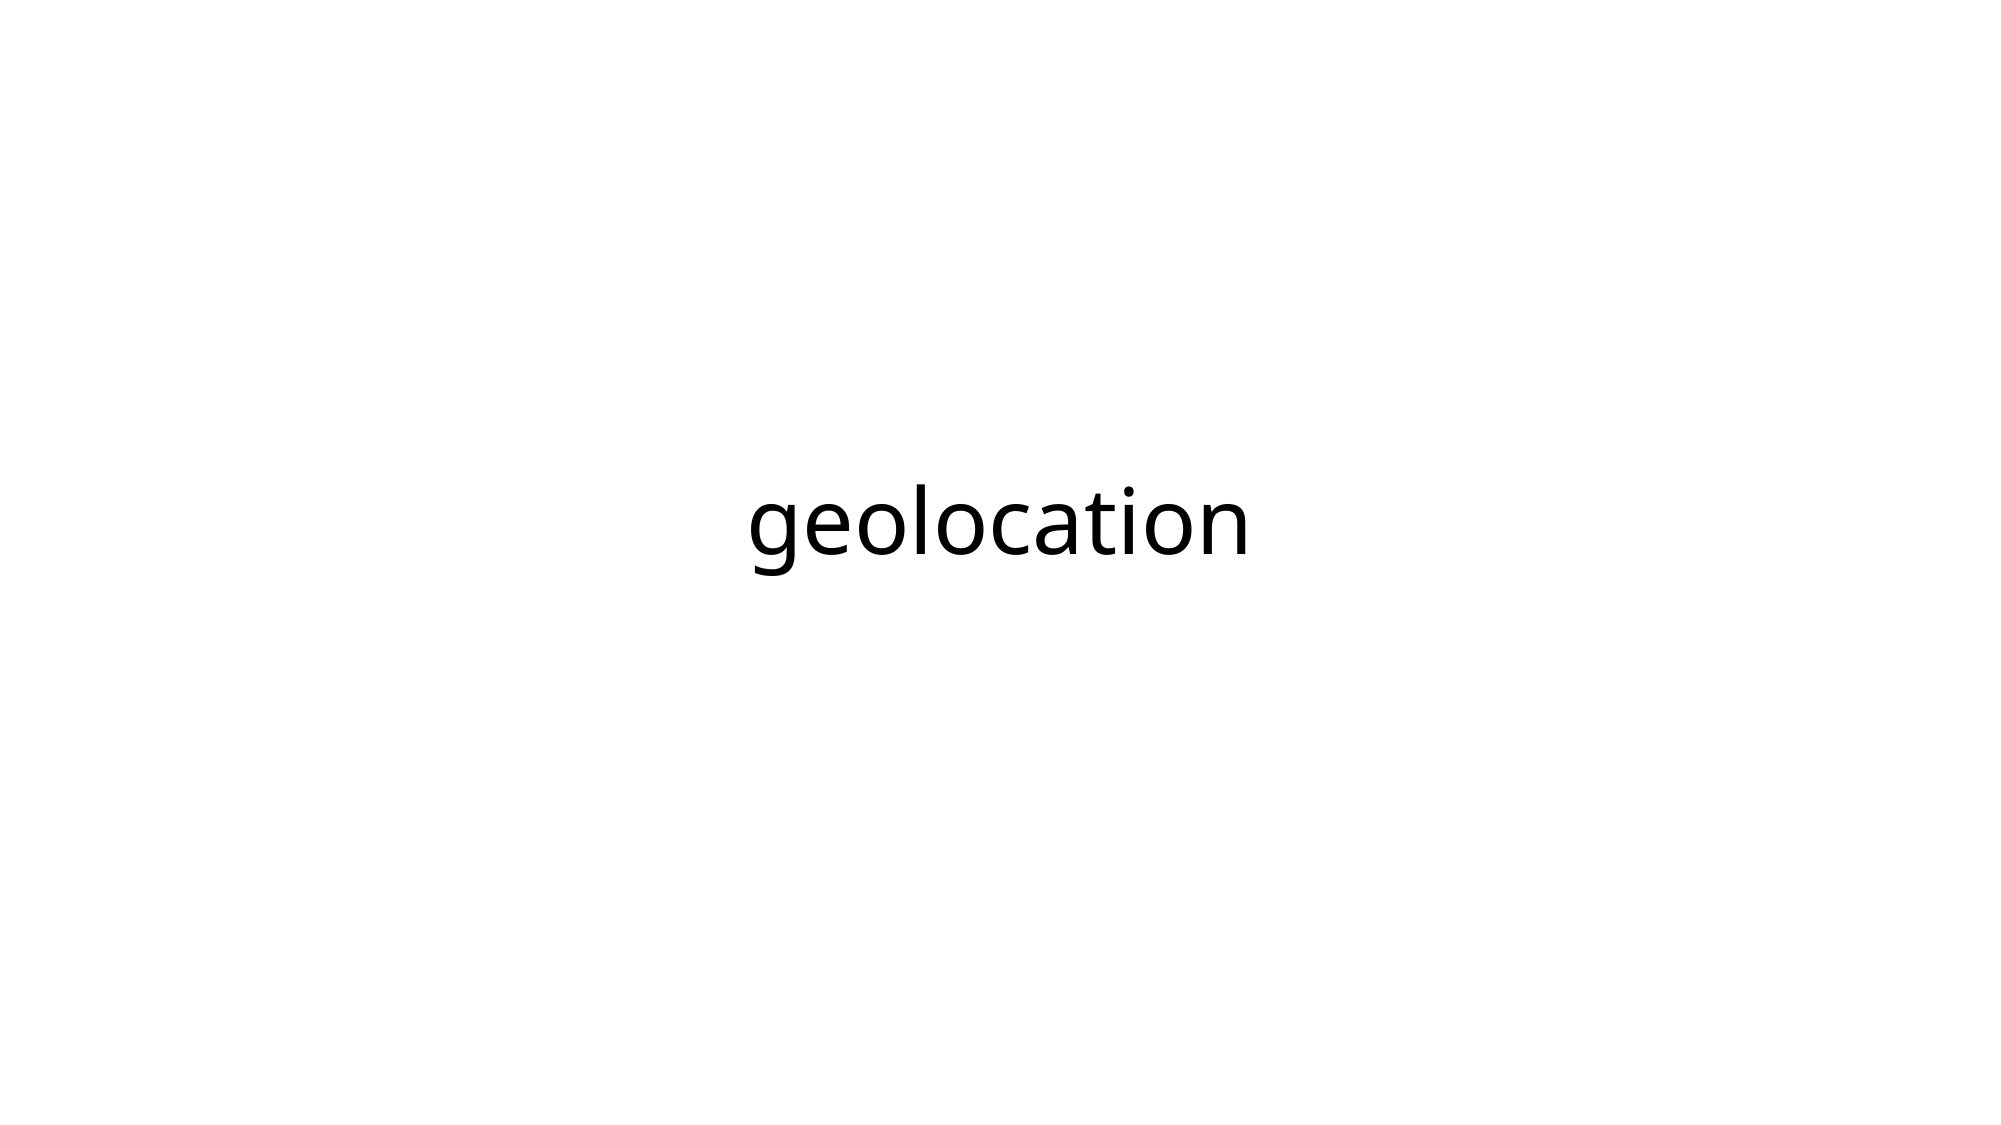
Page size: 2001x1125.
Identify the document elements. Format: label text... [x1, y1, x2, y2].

title geolocation [137, 415, 1863, 634]
